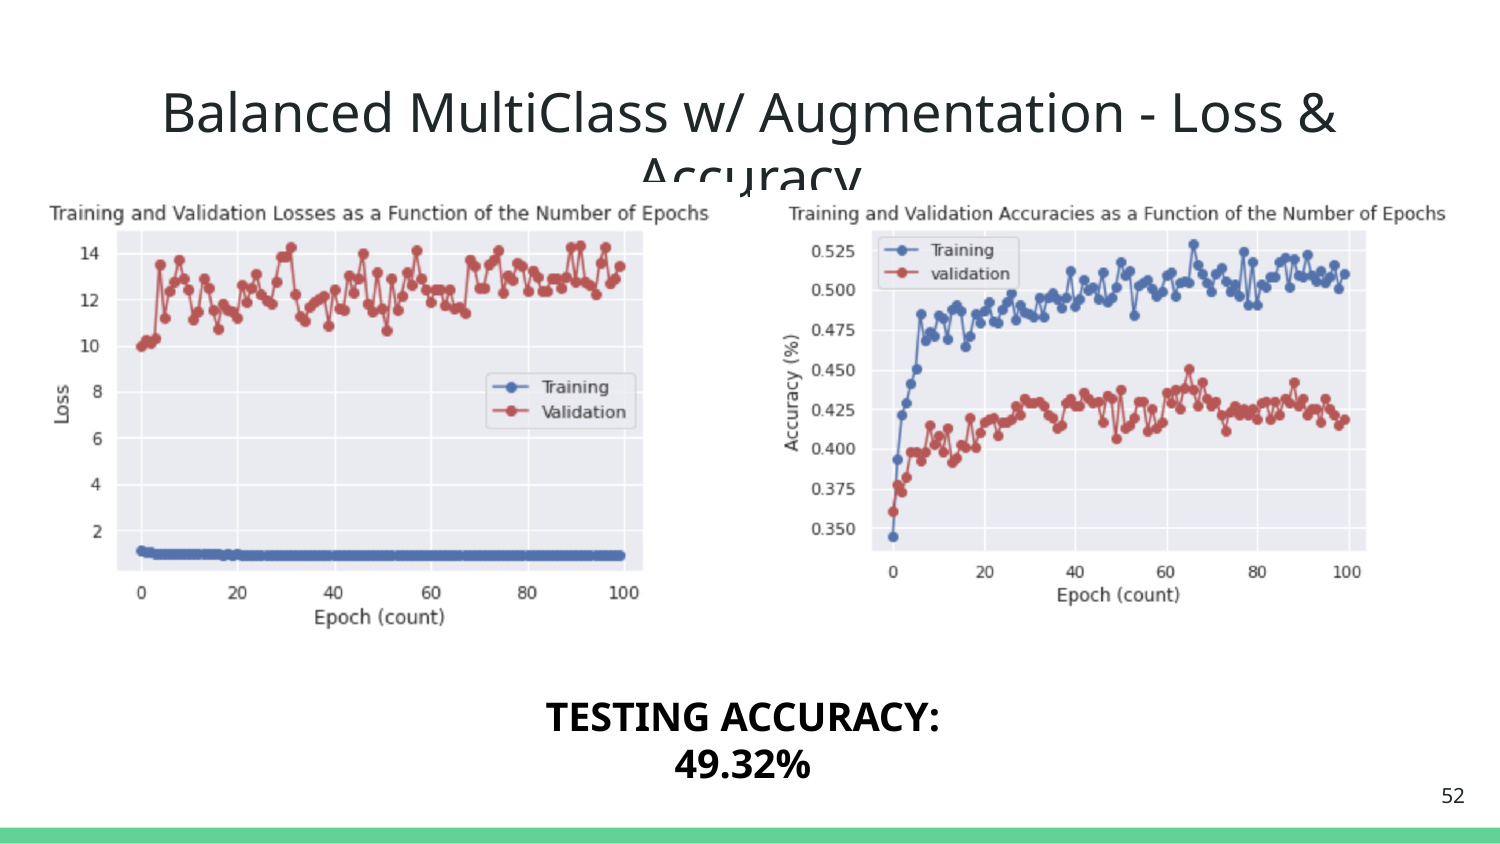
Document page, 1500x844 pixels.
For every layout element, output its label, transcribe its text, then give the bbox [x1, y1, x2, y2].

slide_number ‹#› [1389, 764, 1480, 830]
picture [749, 190, 1474, 614]
picture [24, 182, 740, 652]
title Balanced MultiClass w/ Augmentation - Loss & Accuracy [51, 63, 1449, 158]
text_box TESTING ACCURACY: 49.32% [458, 676, 1028, 753]
